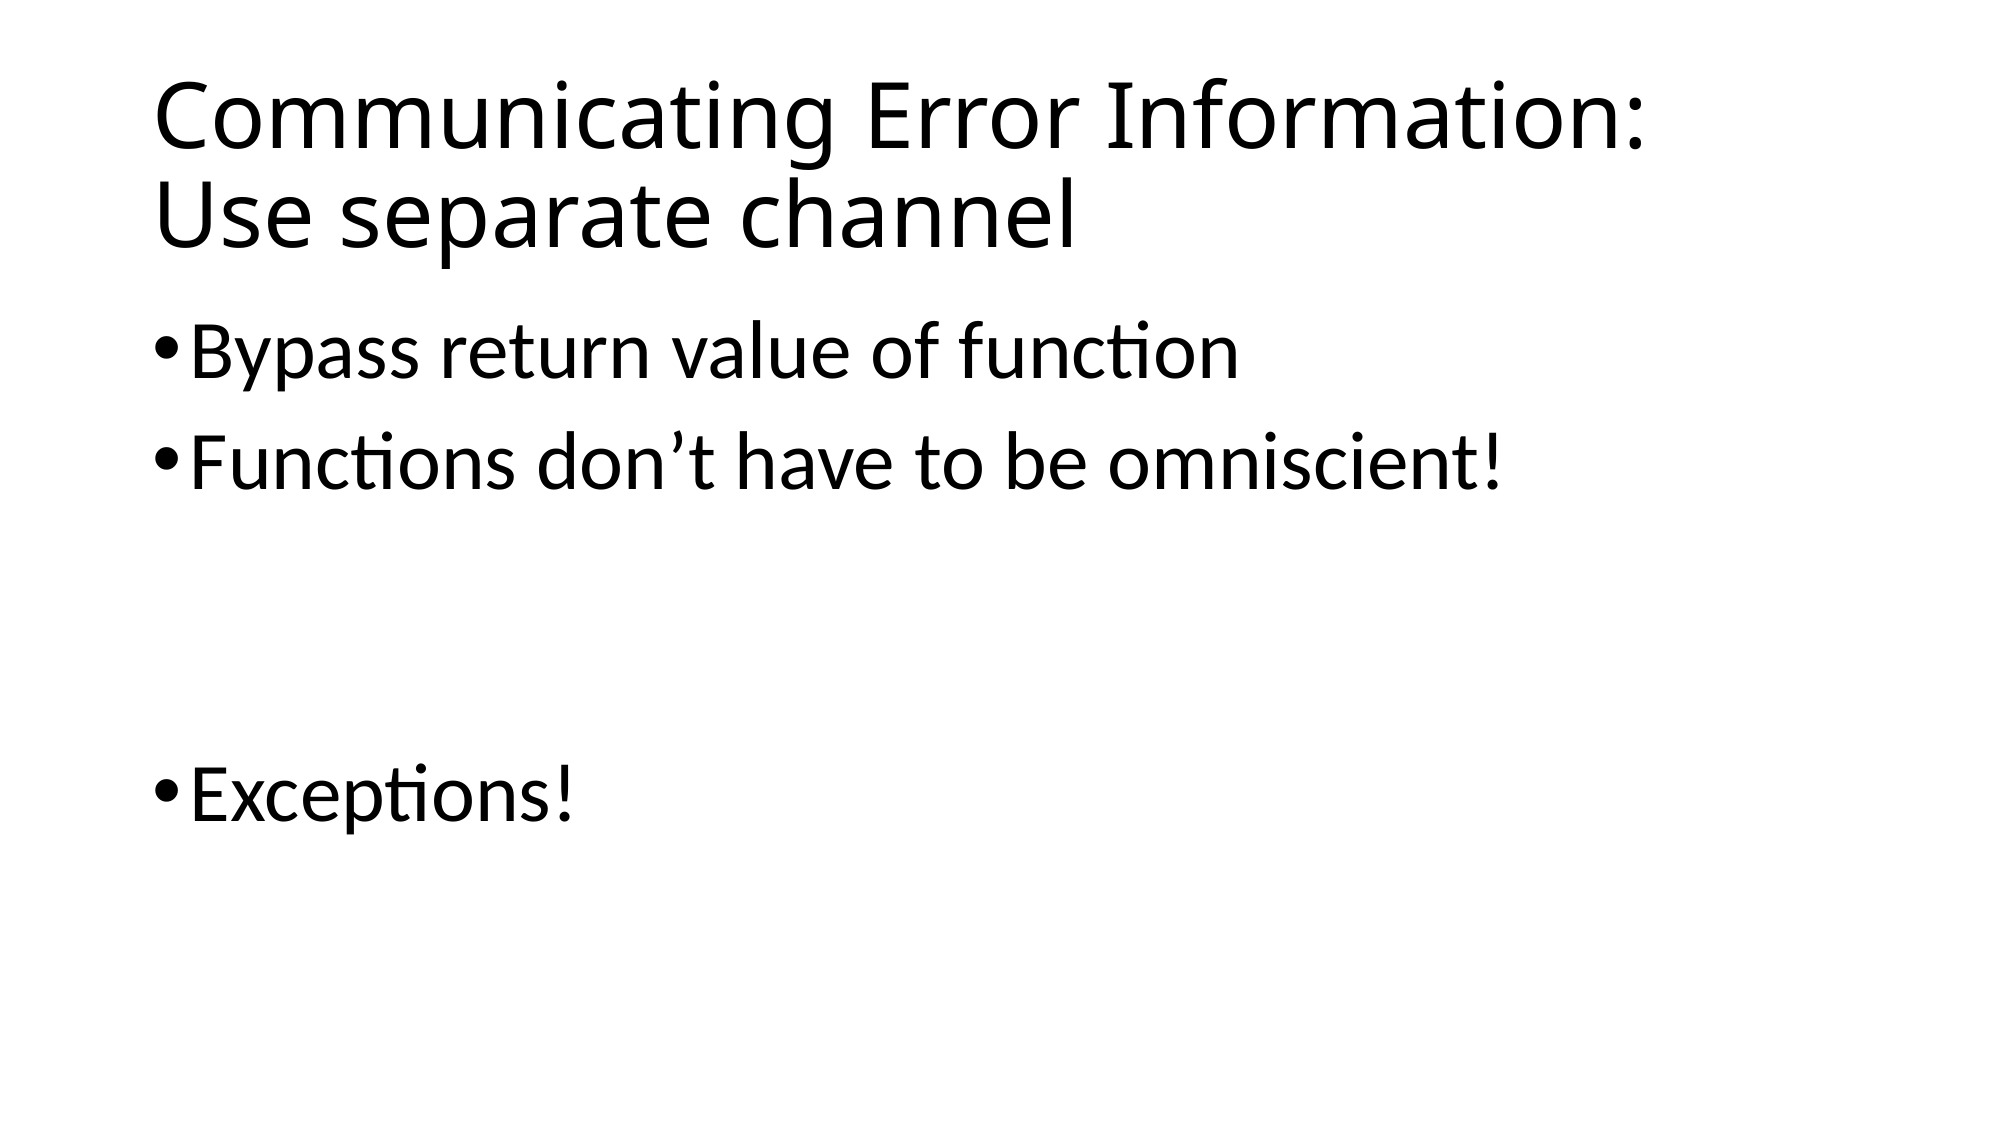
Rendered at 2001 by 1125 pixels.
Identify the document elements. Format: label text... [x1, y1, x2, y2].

list Bypass return value of function Functions don’t have to be omniscient! Exceptions! [137, 299, 1863, 1014]
title Communicating Error Information: Use separate channel [137, 59, 1863, 278]
